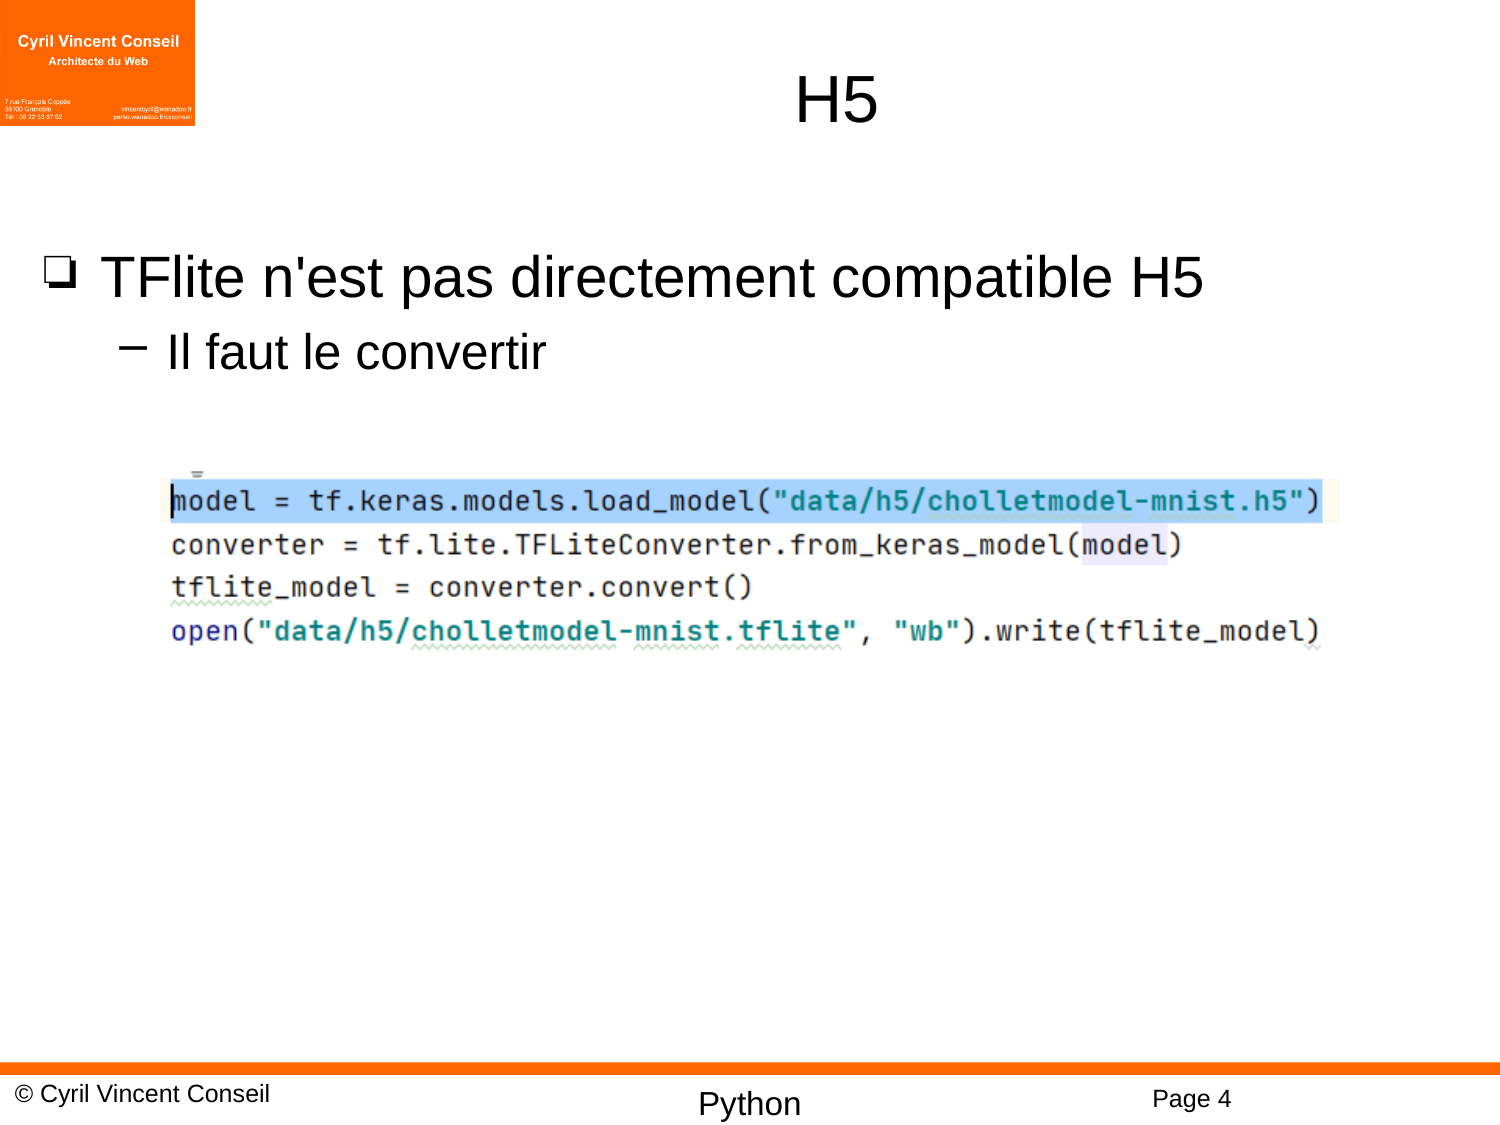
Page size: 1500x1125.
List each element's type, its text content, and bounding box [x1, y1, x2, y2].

title H5 [194, 2, 1480, 190]
list TFlite n'est pas directement compatible H5 Il faut le convertir [29, 231, 1468, 1059]
picture [159, 469, 1340, 655]
picture [0, 0, 195, 126]
